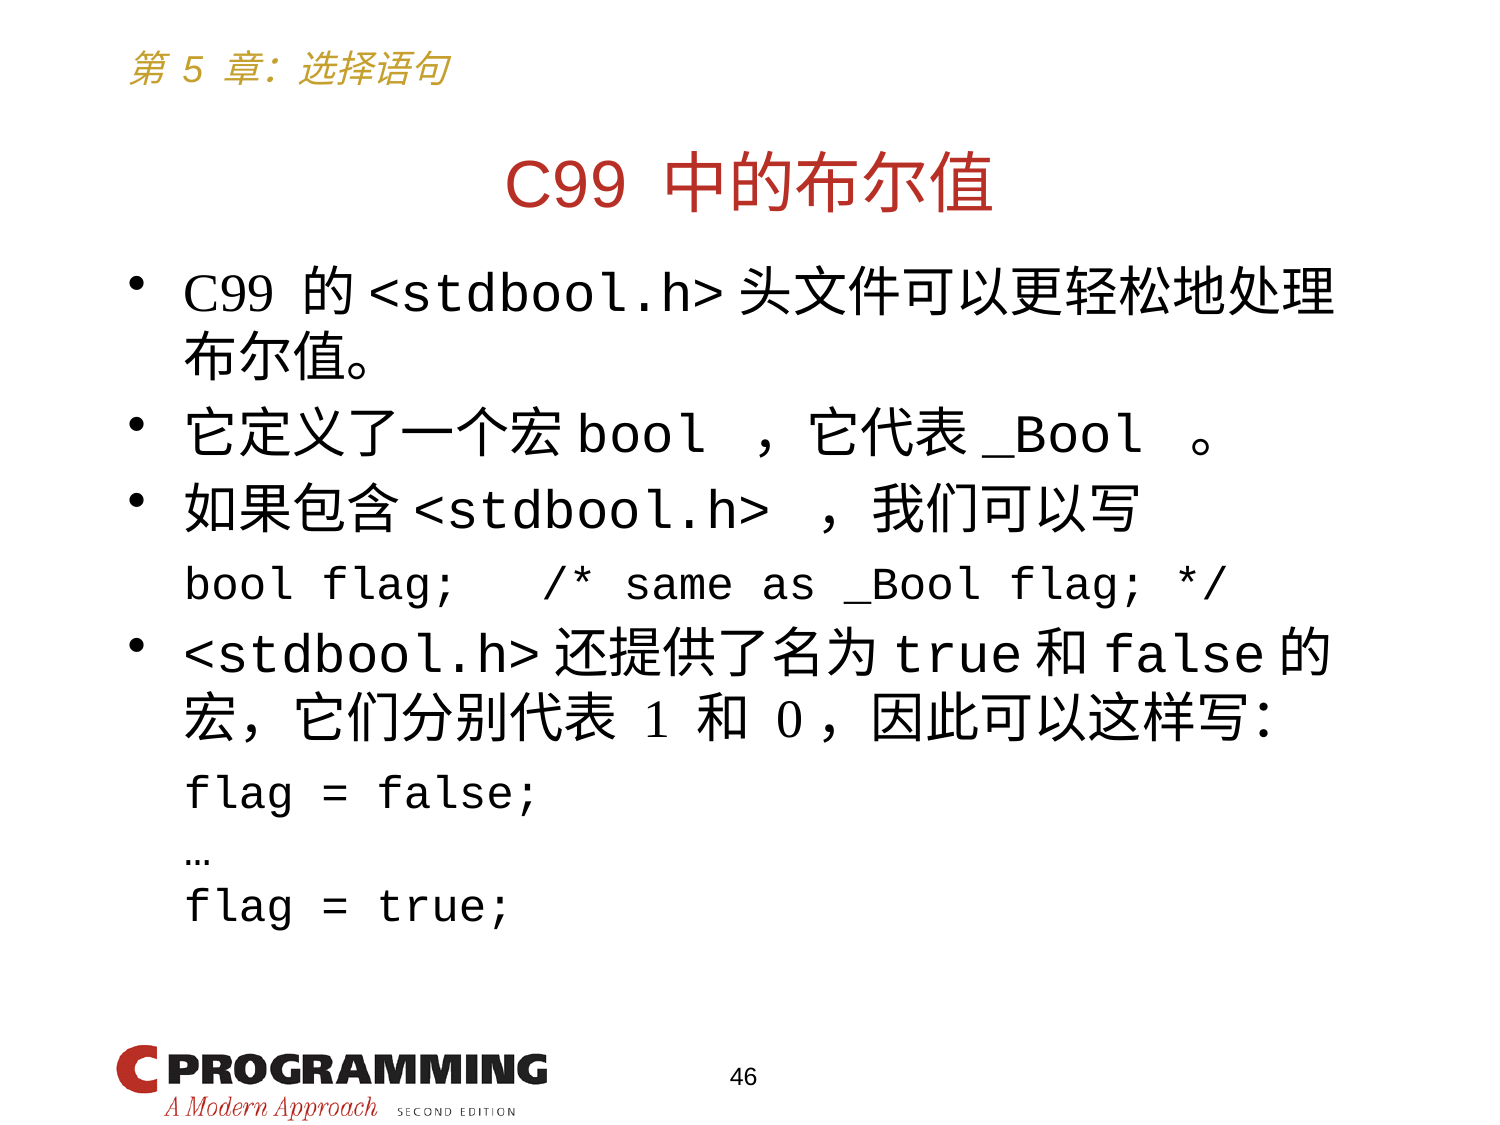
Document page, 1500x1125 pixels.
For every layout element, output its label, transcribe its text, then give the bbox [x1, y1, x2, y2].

slide_number 46 [687, 1049, 801, 1101]
picture [112, 1041, 550, 1123]
list C99 的<stdbool.h>头文件可以更轻松地处理布尔值。 它定义了一个宏bool ，它代表_Bool 。 如果包含<stdbool.h> ，我们可以写 bool flag; /* same as _Bool flag; */ <stdbool.h>还提供了名为true和false的宏，它们分别代表 1 和 0，因此可以这样写： flag = false; … flag = true; [112, 249, 1388, 1038]
title C99 中的布尔值 [112, 125, 1388, 238]
